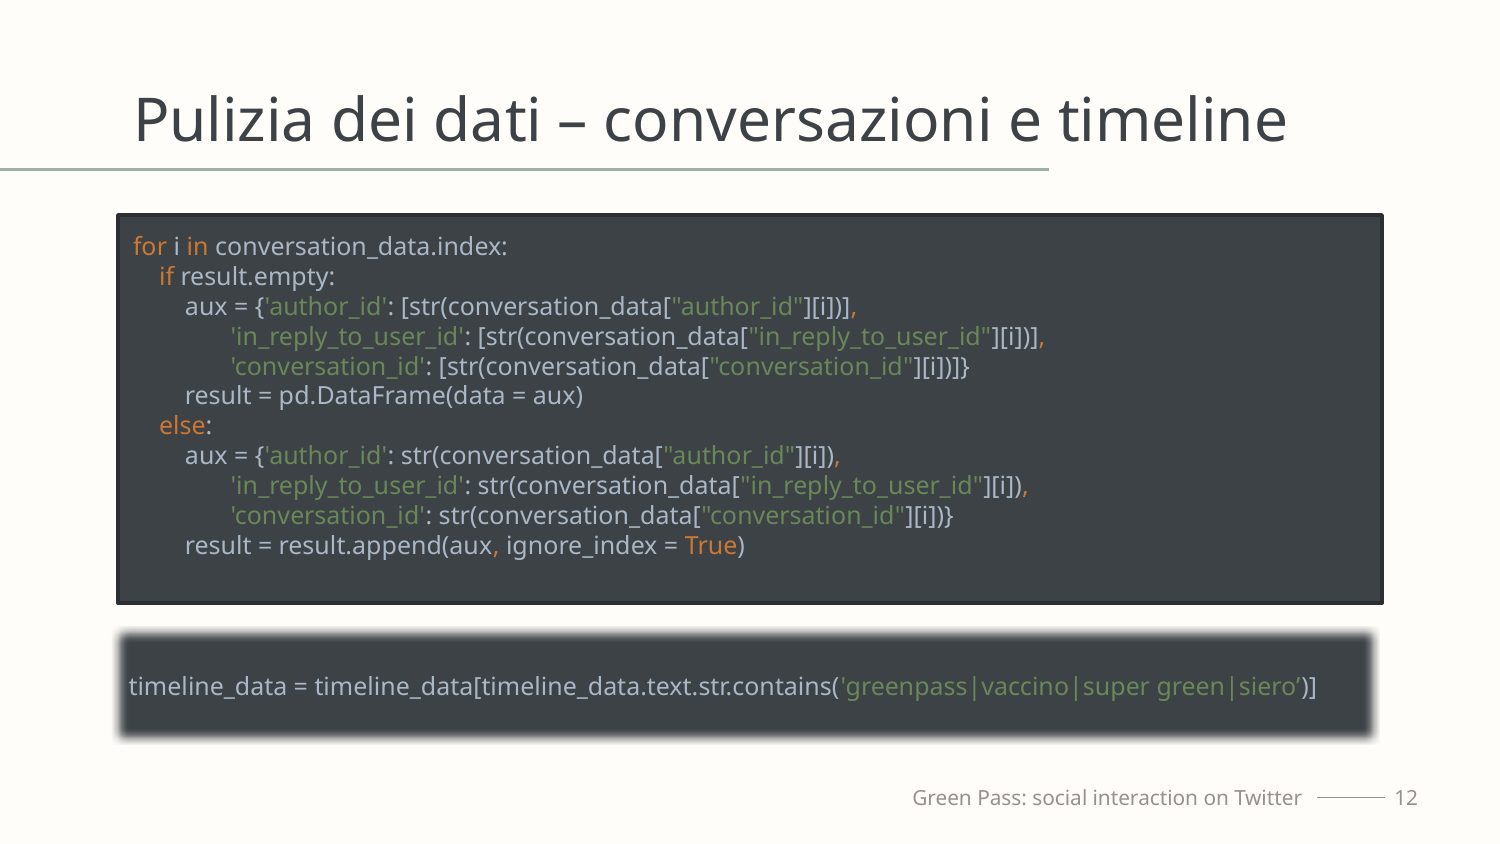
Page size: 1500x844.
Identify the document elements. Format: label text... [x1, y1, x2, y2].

subtitle Green Pass: social interaction on Twitter [871, 769, 1317, 825]
list for i in conversation_data.index: if result.empty: aux = {'author_id': [str(conversation_data["author_id"][i])], 'in_reply_to_user_id': [str(conversation_data["in_reply_to_user_id"][i])], 'conversation_id': [str(conversation_data["conversation_id"][i])]} result = pd.DataFrame(data = aux) else: aux = {'author_id': str(conversation_data["author_id"][i]), 'in_reply_to_user_id': str(conversation_data["in_reply_to_user_id"][i]), 'conversation_id': str(conversation_data["conversation_id"][i])} result = result.append(aux, ignore_index = True) [116, 213, 1384, 605]
text_box timeline_data = timeline_data[timeline_data.text.str.contains('greenpass|vaccino|super green|siero’)] [127, 641, 1365, 730]
title Pulizia dei dati – conversazioni e timeline [118, 70, 1382, 165]
